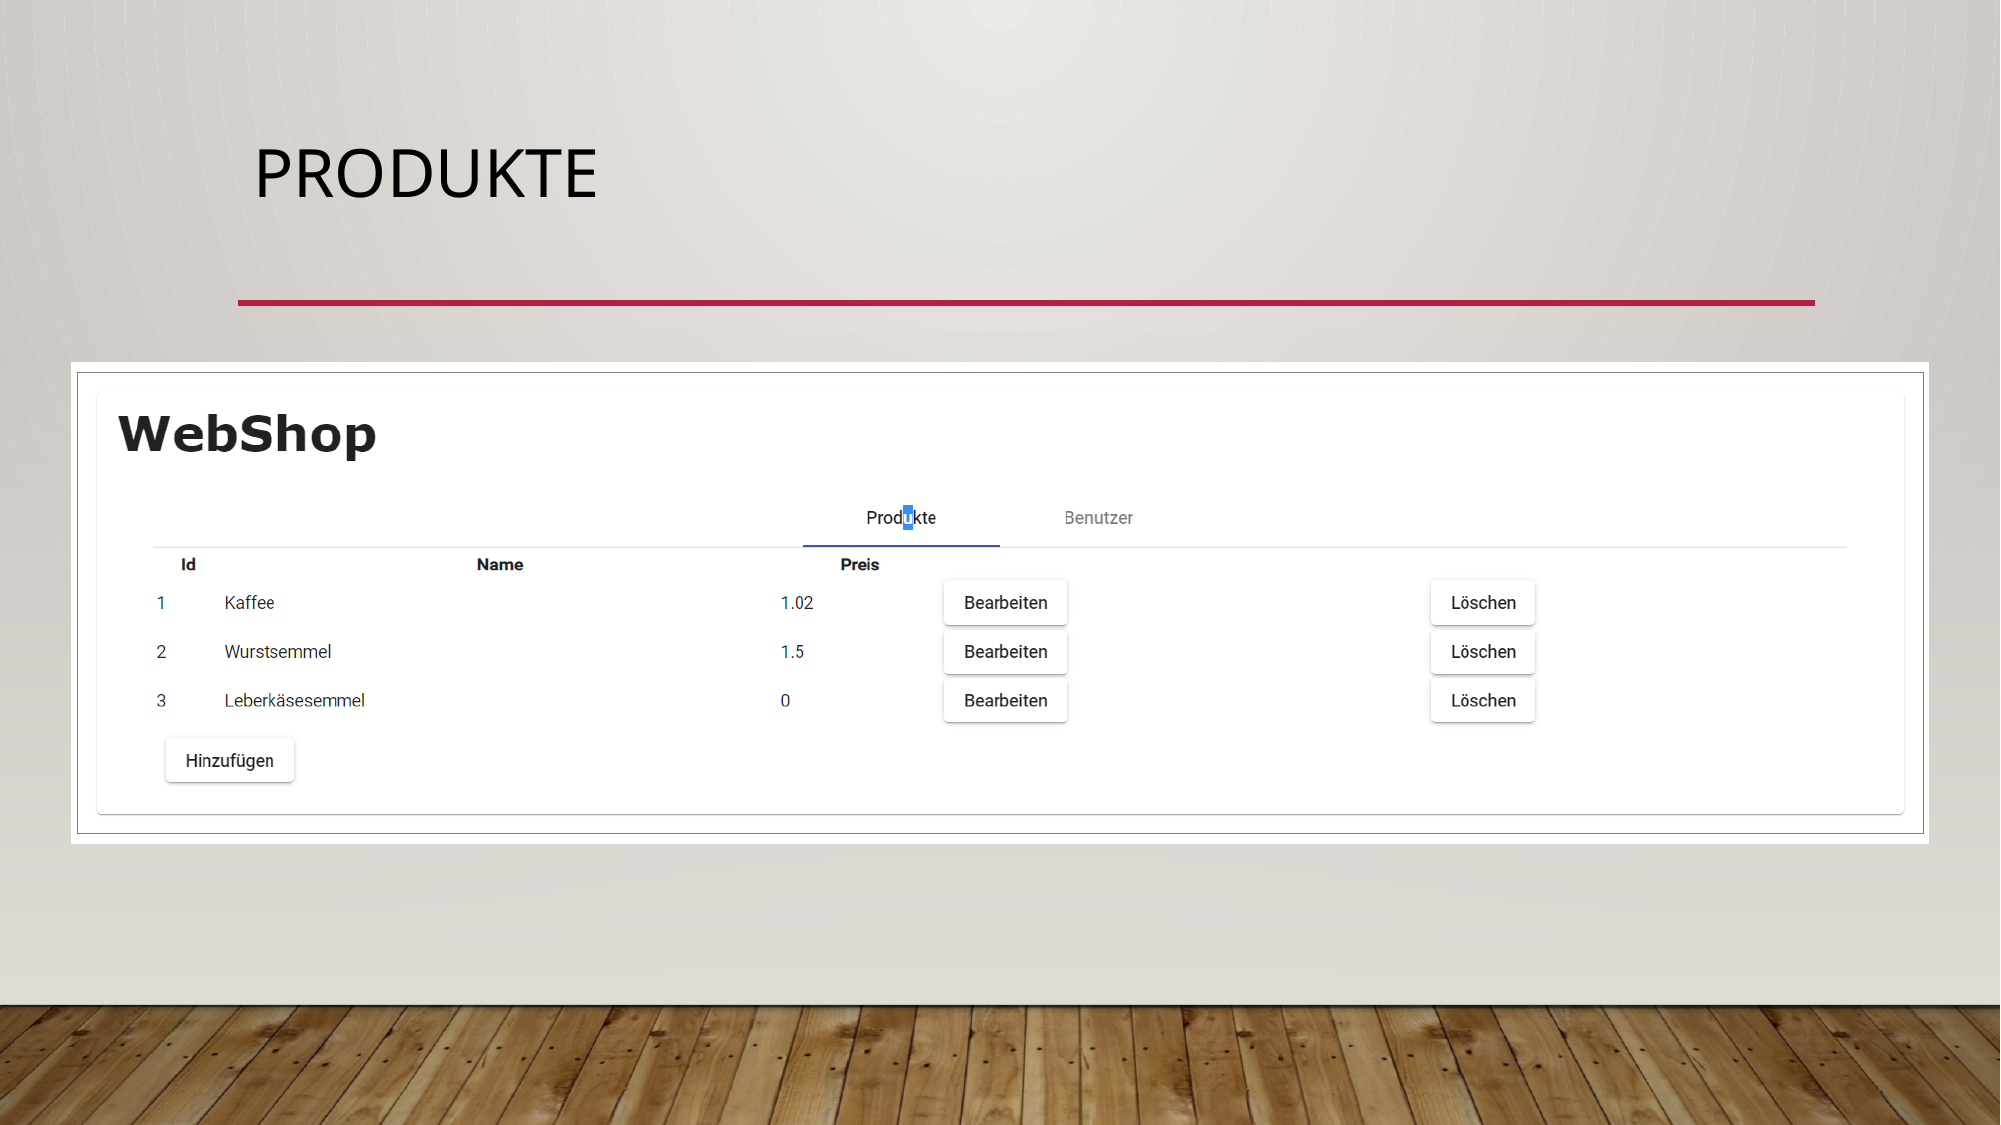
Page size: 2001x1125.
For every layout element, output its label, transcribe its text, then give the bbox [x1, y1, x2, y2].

picture [0, 1005, 2000, 1125]
title Produkte [238, 131, 1814, 305]
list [71, 362, 1929, 844]
